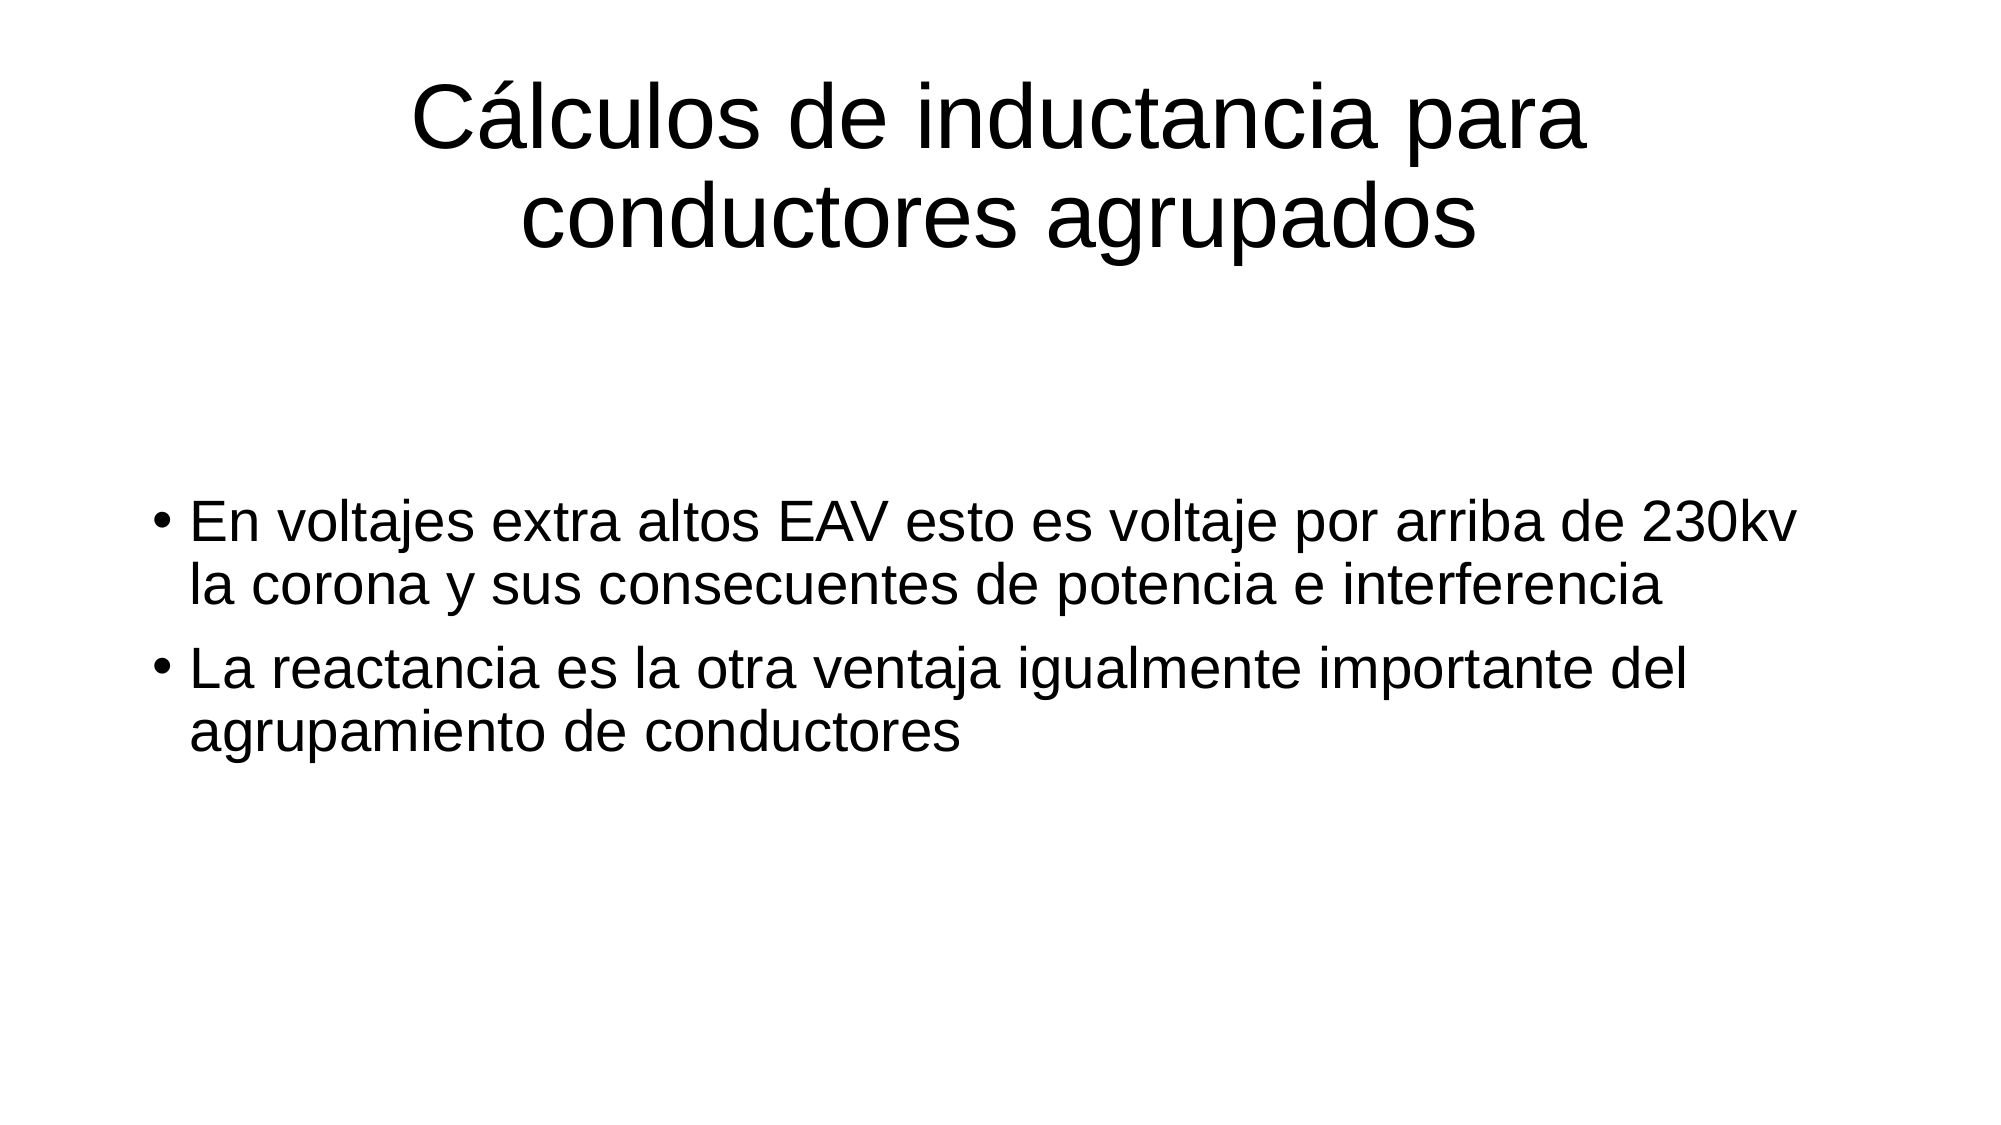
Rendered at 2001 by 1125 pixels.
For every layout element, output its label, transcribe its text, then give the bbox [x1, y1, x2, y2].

list En voltajes extra altos EAV esto es voltaje por arriba de 230kv la corona y sus consecuentes de potencia e interferencia La reactancia es la otra ventaja igualmente importante del agrupamiento de conductores [137, 483, 1863, 1125]
title Cálculos de inductancia para conductores agrupados [137, 59, 1863, 278]
